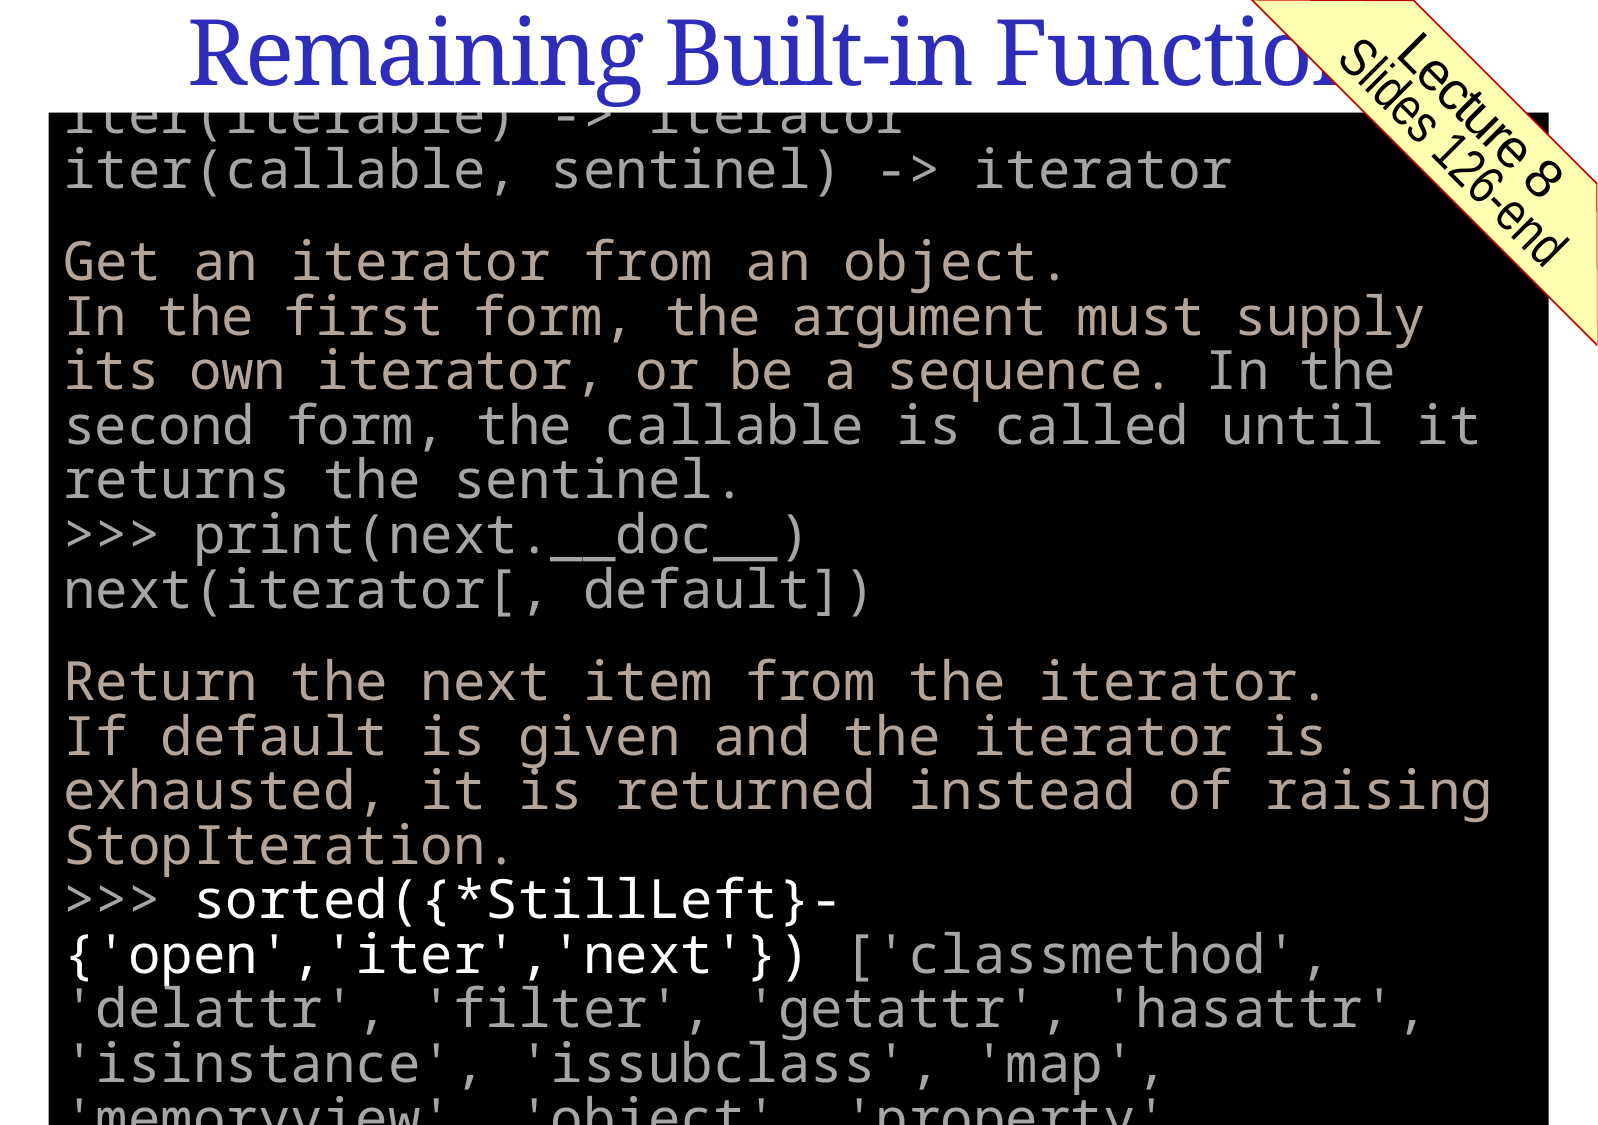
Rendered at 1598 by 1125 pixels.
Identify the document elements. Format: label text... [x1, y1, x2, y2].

text_box Remaining Built-in Functions [1415, 0, 1597, 113]
text_box Lecture 8 Slides 126-end [1251, 0, 1598, 346]
text_box Remaining Built-in Functions [0, 0, 1363, 113]
text_box >>> print(iter.__doc__) iter(iterable) -> iterator iter(callable, sentinel) -> iterator Get an iterator from an object. In the first form, the argument must supply its own iterator, or be a sequence. In the second form, the callable is called until it returns the sentinel. >>> print(next.__doc__) next(iterator[, default]) Return the next item from the iterator. If default is given and the iterator is exhausted, it is returned instead of raising StopIteration. >>> sorted({*StillLeft}-{'open','iter','next'}) ['classmethod', 'delattr', 'filter', 'getattr', 'hasattr', 'isinstance', 'issubclass', 'map', 'memoryview', 'object', 'property', 'setattr', 'staticmethod', 'super'] [47, 113, 1551, 1125]
